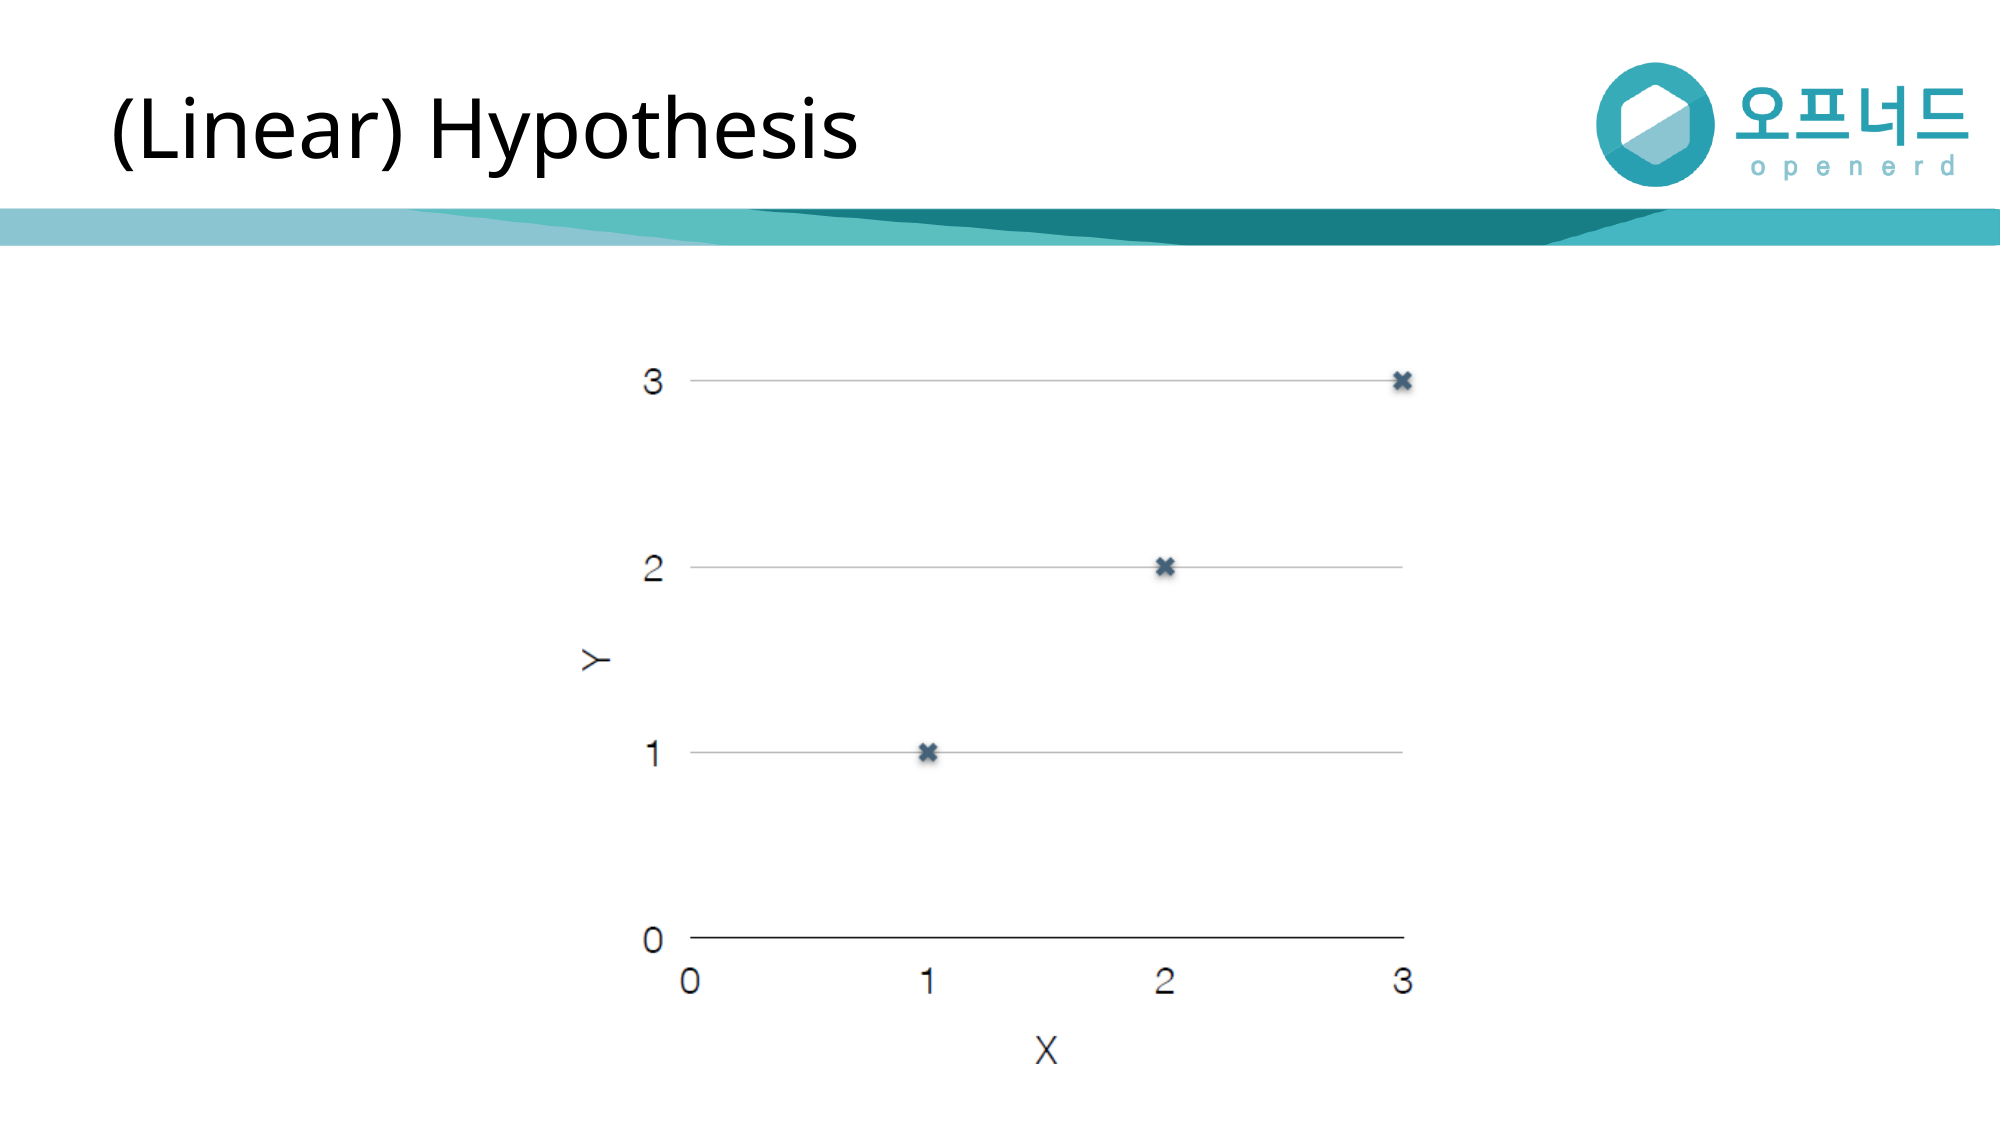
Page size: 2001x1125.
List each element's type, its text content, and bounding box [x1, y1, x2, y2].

title (Linear) Hypothesis [109, 72, 872, 263]
picture [0, 208, 109, 246]
text_box [581, 367, 1419, 1064]
picture [872, 208, 2000, 246]
picture [1596, 62, 1969, 187]
